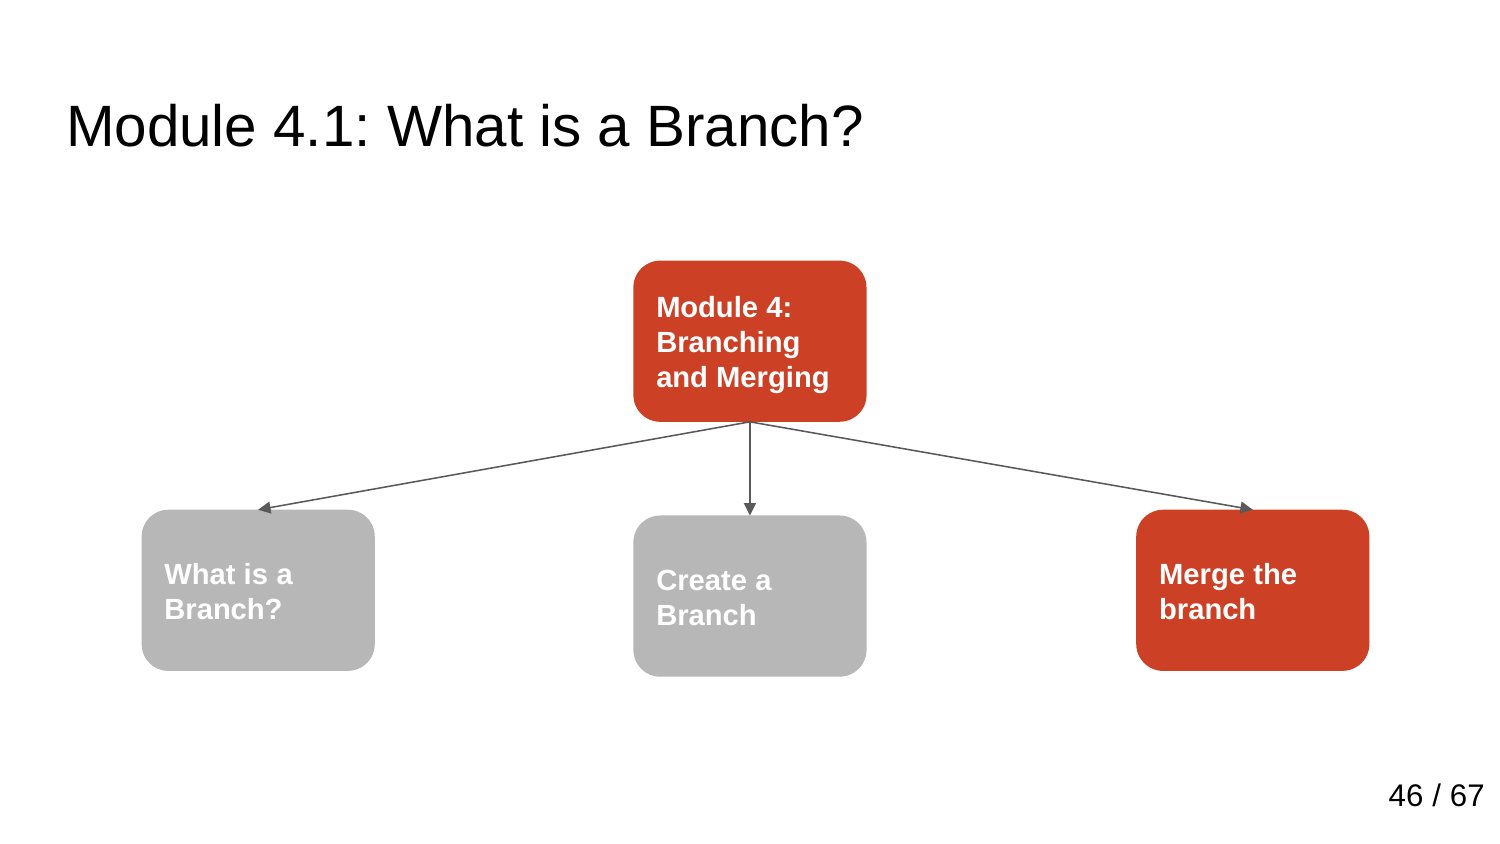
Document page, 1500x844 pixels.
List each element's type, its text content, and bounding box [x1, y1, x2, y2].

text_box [257, 421, 748, 510]
text_box 46 / 67 [1333, 760, 1500, 844]
text_box Merge the branch [1136, 509, 1370, 671]
list Module 1: Introduction to Git [51, 189, 1449, 750]
text_box What is a Branch? [141, 509, 375, 671]
text_box Module 4: Branching and Merging [633, 260, 867, 420]
title Module 4.1: What is a Branch? [51, 72, 1449, 167]
text_box Create a Branch [633, 519, 867, 677]
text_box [749, 421, 1253, 510]
